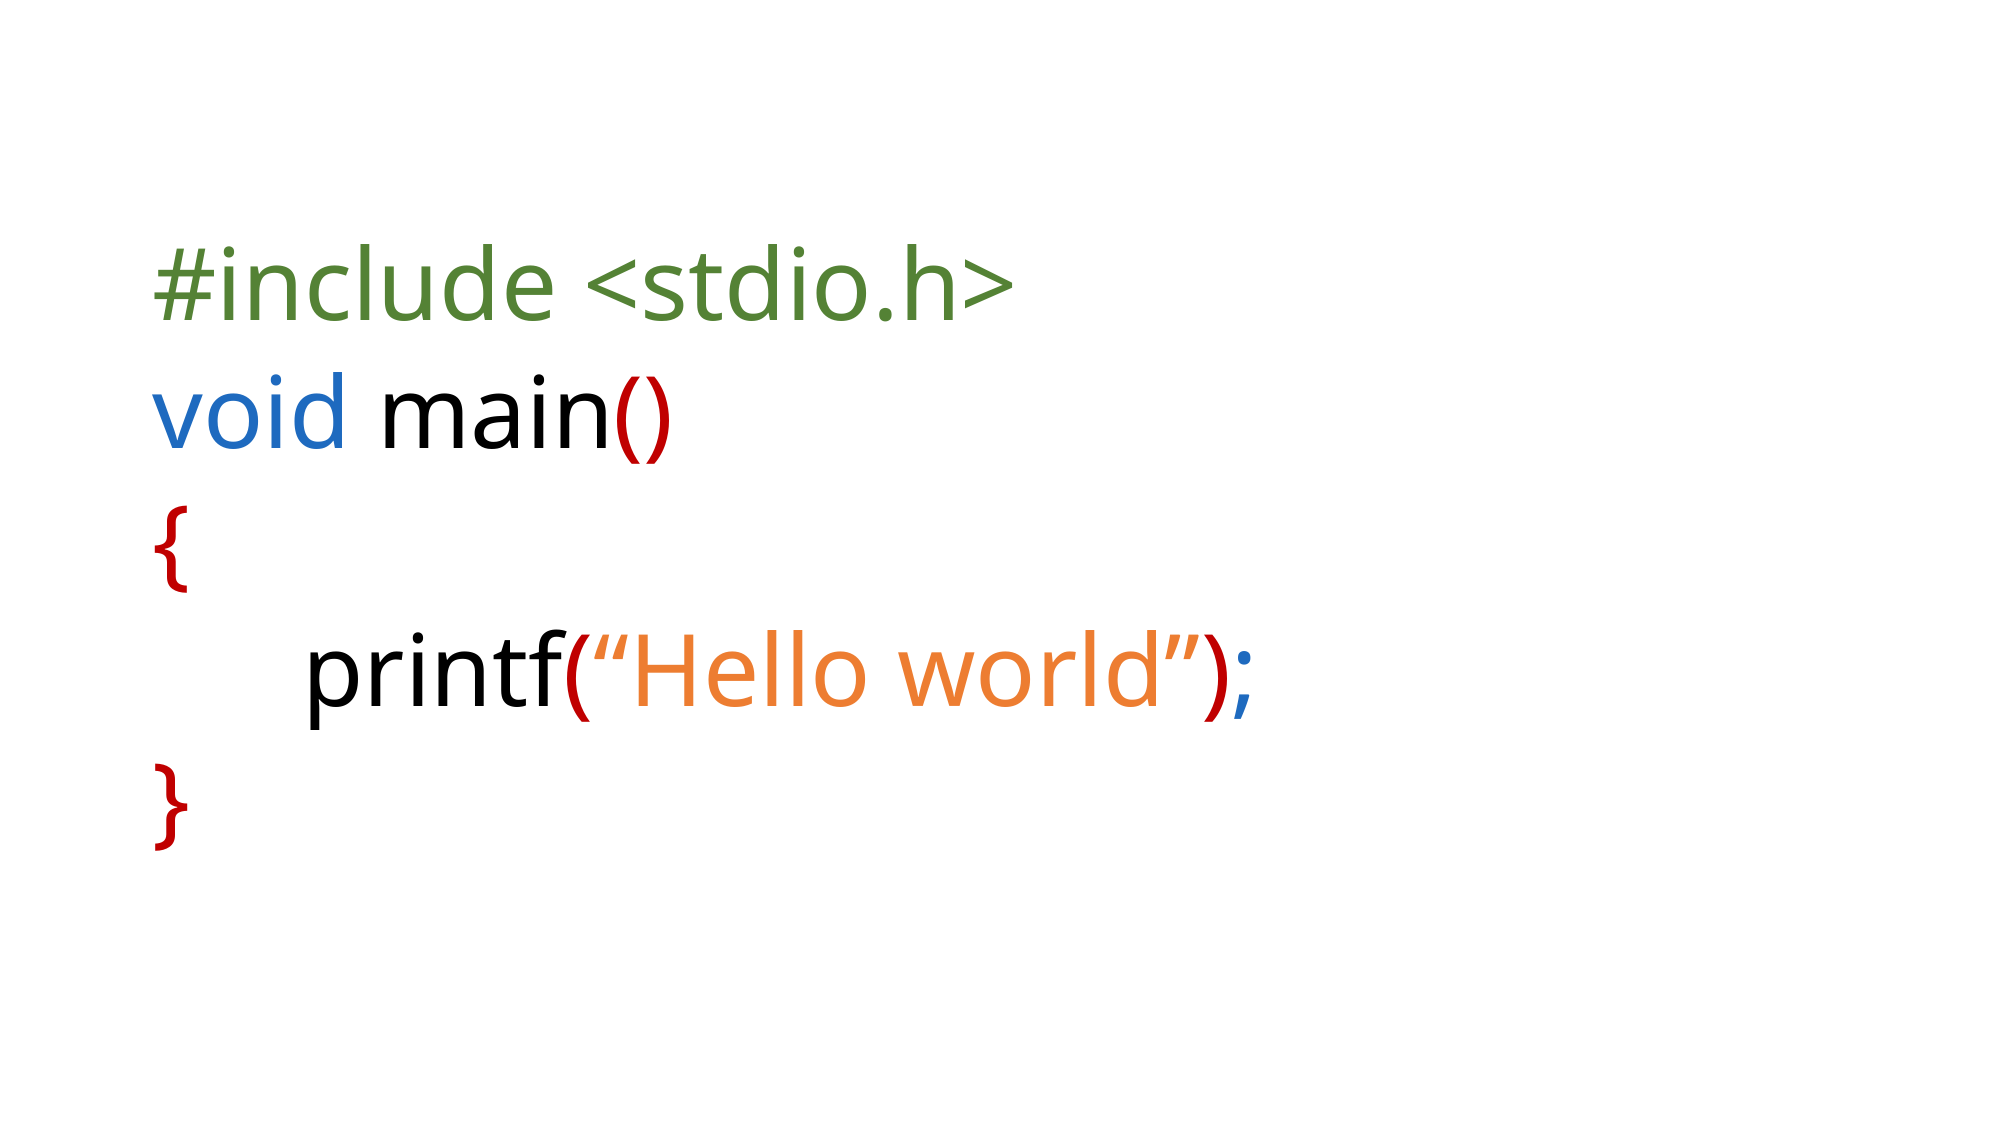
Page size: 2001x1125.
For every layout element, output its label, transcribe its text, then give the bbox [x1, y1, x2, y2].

list #include <stdio.h> void main() { printf(“Hello world”); } [137, 226, 1863, 880]
